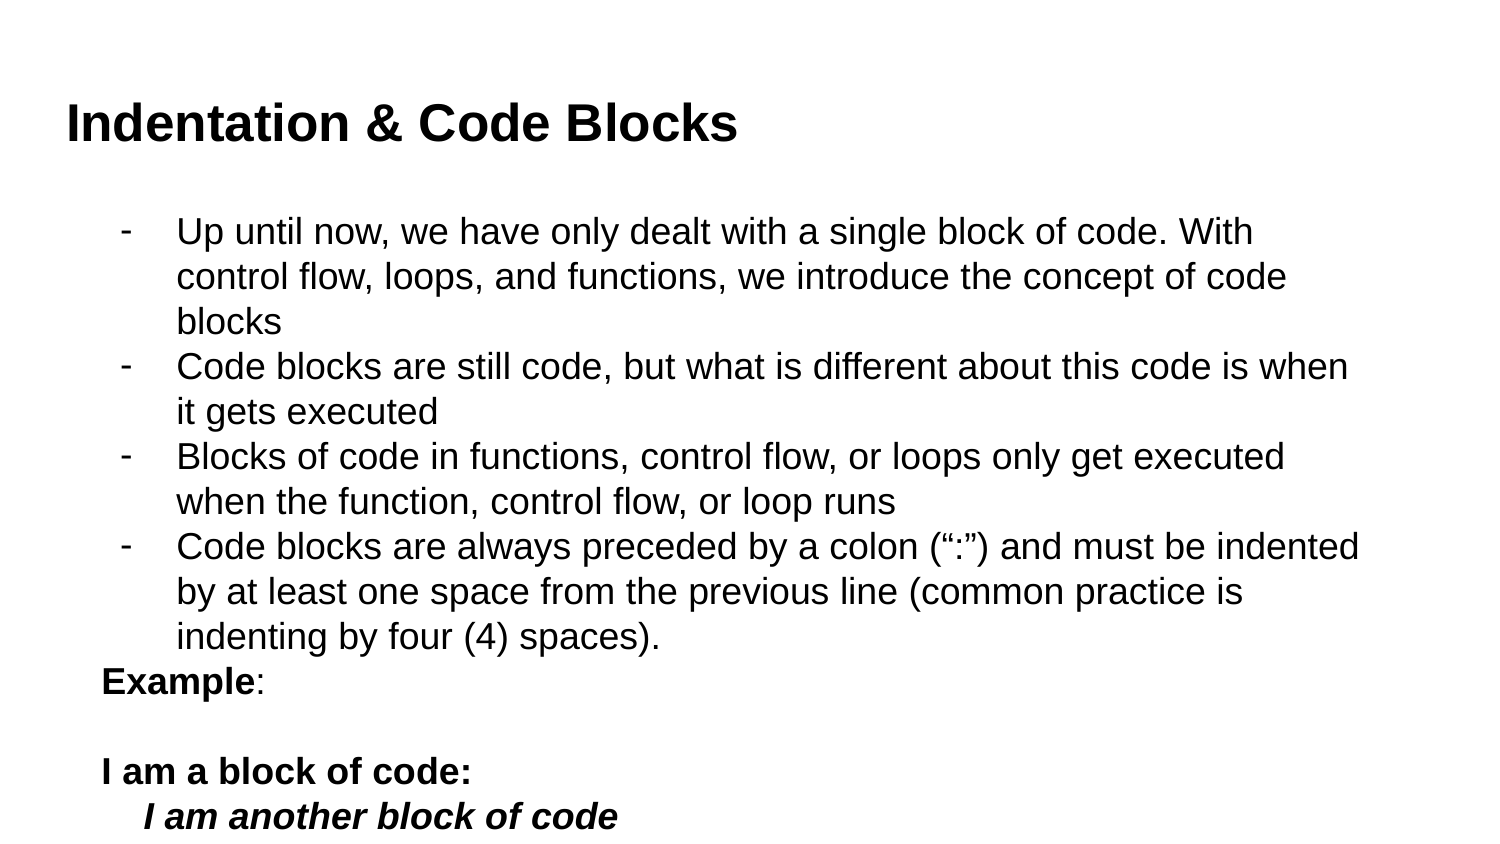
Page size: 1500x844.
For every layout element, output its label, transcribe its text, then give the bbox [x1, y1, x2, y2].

title Indentation & Code Blocks [51, 72, 1449, 167]
text_box Up until now, we have only dealt with a single block of code. With control flow, loops, and functions, we introduce the concept of code blocks Code blocks are still code, but what is different about this code is when it gets executed Blocks of code in functions, control flow, or loops only get executed when the function, control flow, or loop runs Code blocks are always preceded by a colon (“:”) and must be indented by at least one space from the previous line (common practice is indenting by four (4) spaces). Example: I am a block of code: I am another block of code [86, 191, 1382, 844]
